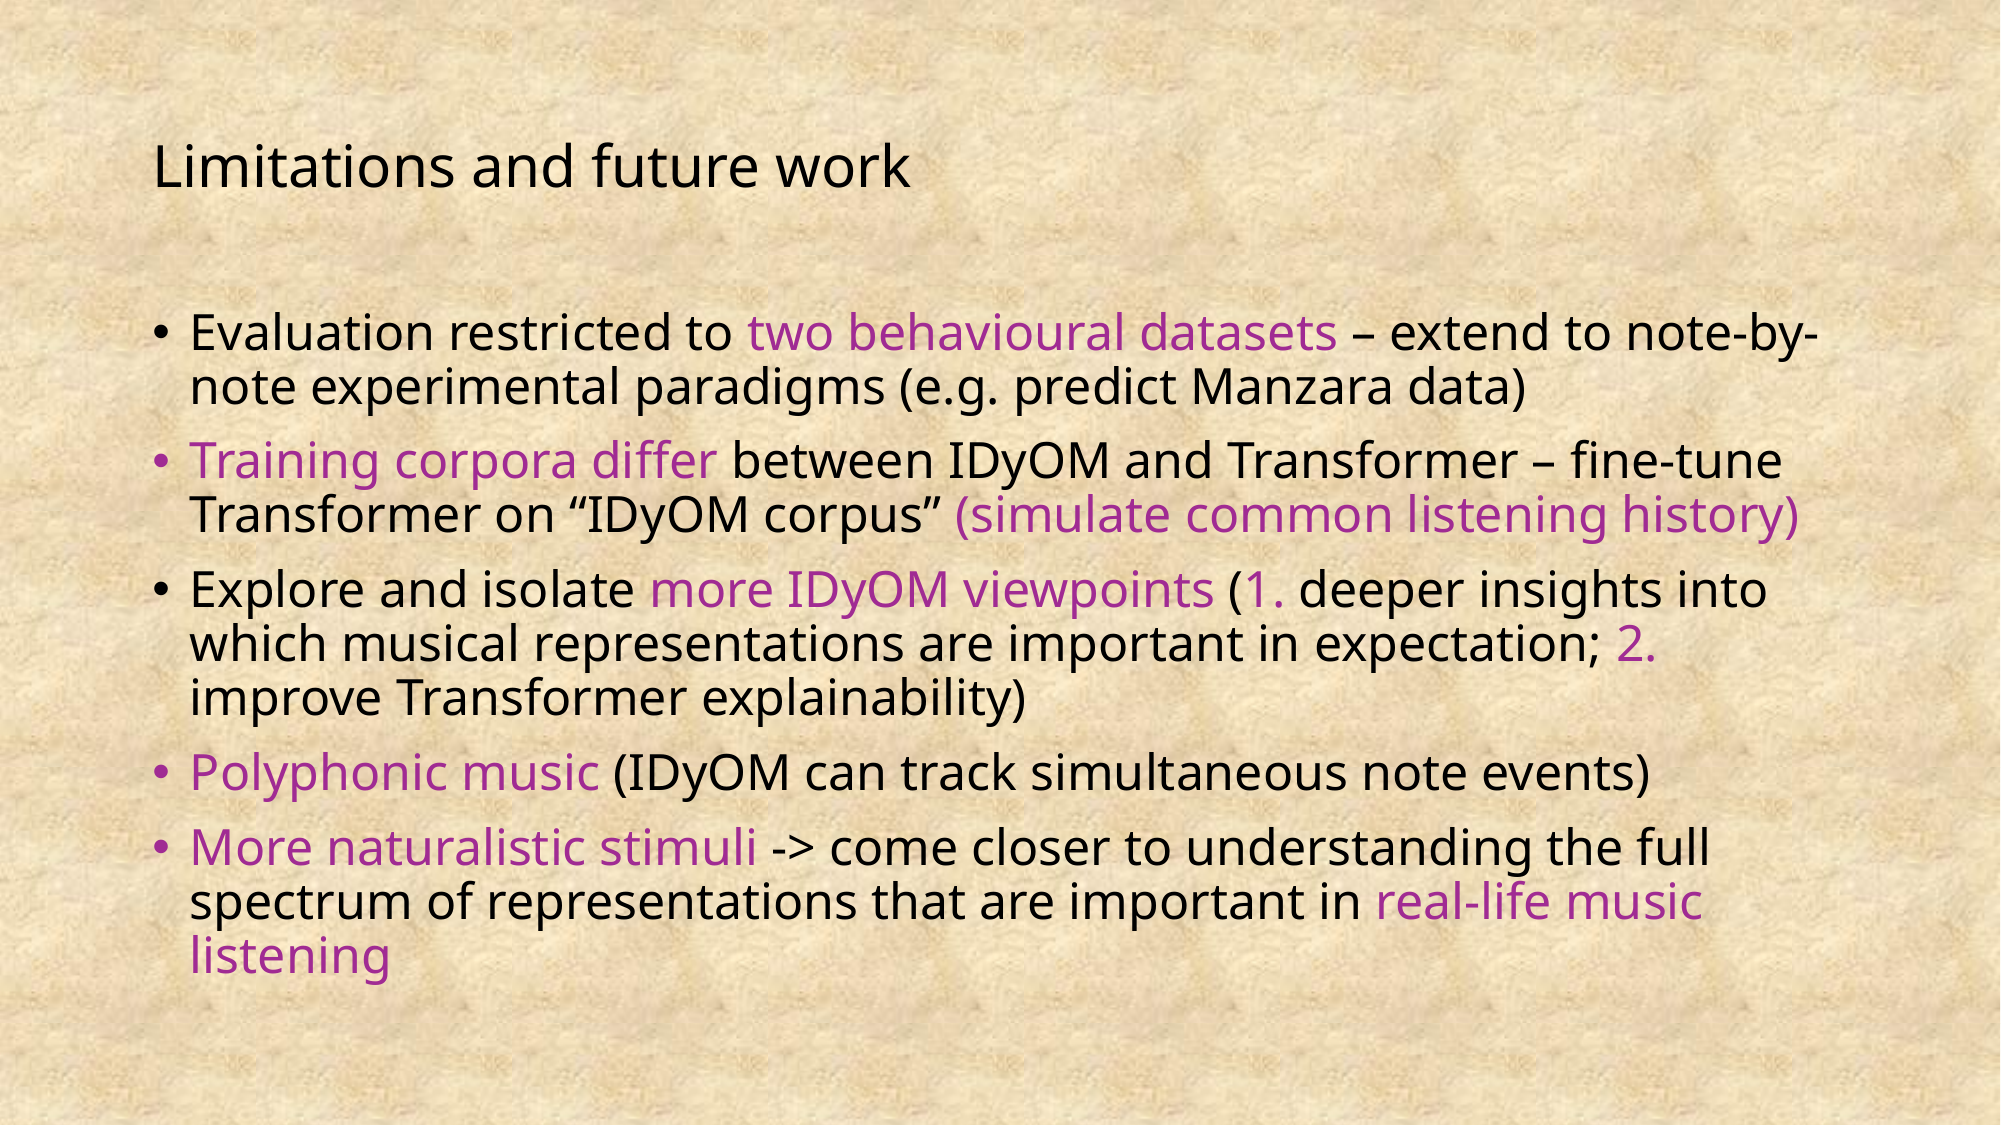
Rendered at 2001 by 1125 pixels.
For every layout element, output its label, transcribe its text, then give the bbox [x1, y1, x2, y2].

title Limitations and future work [137, 59, 1863, 278]
picture [0, 0, 2001, 1125]
list Evaluation restricted to two behavioural datasets – extend to note-by-note experimental paradigms (e.g. predict Manzara data) Training corpora differ between IDyOM and Transformer – fine-tune Transformer on “IDyOM corpus” (simulate common listening history) Explore and isolate more IDyOM viewpoints (1. deeper insights into which musical representations are important in expectation; 2. improve Transformer explainability) Polyphonic music (IDyOM can track simultaneous note events) More naturalistic stimuli -> come closer to understanding the full spectrum of representations that are important in real-life music listening [137, 299, 1863, 1014]
